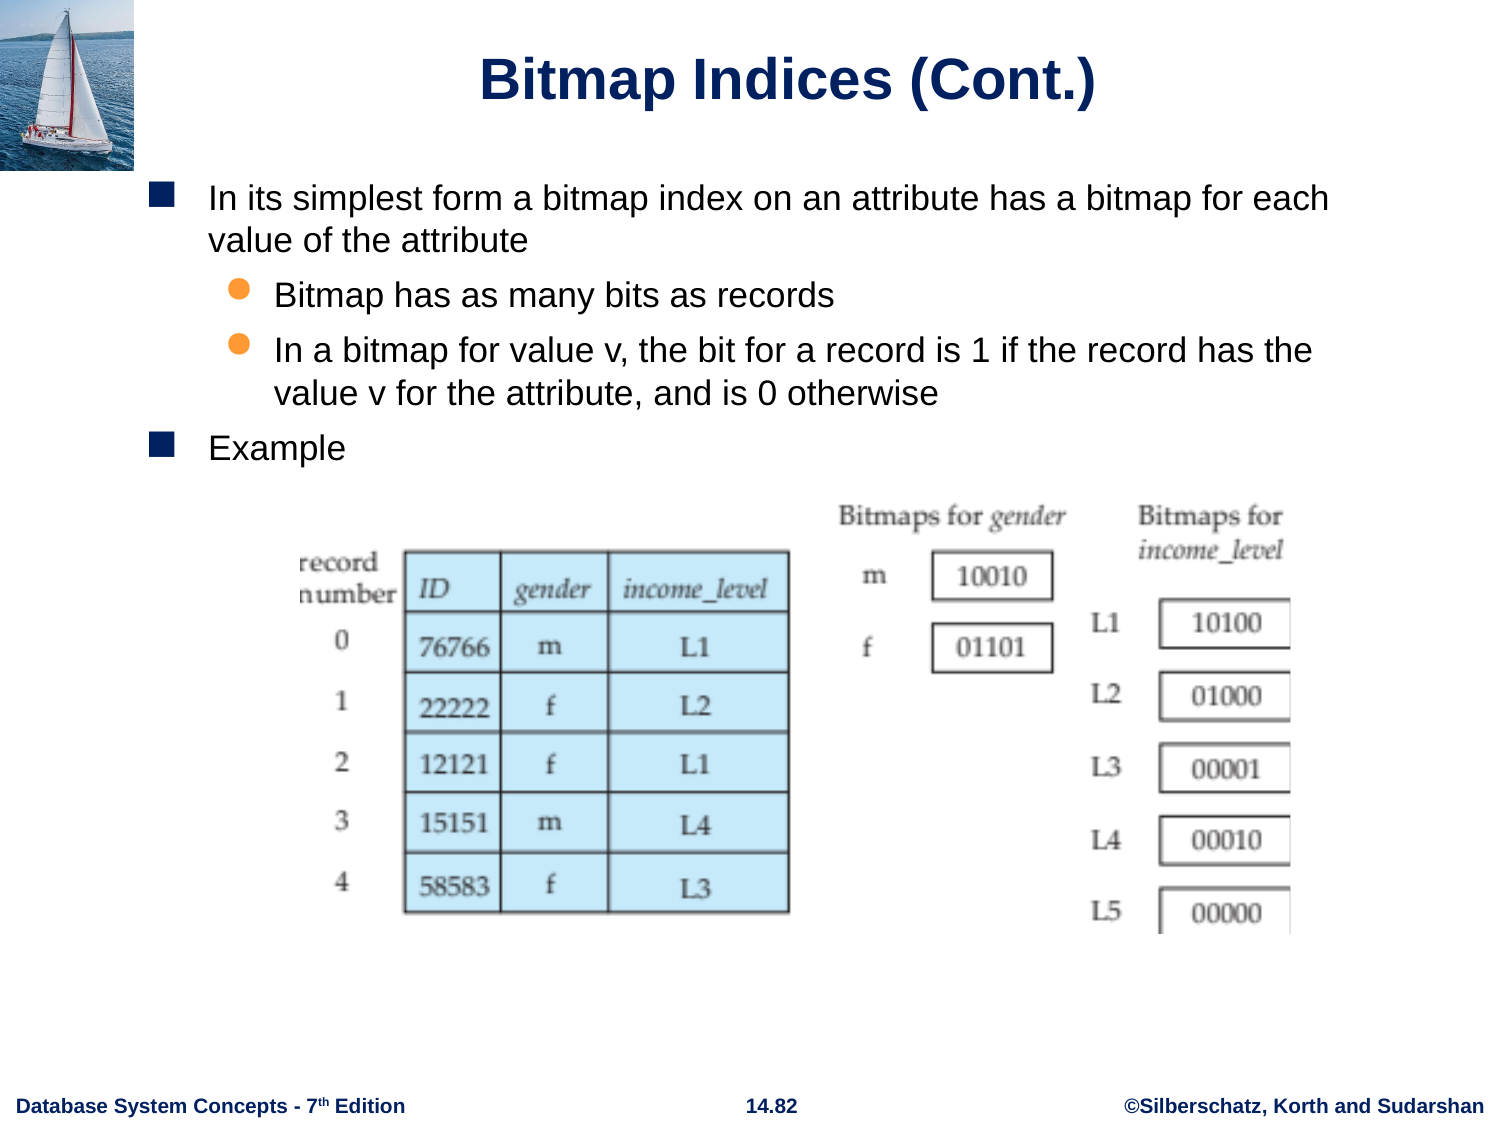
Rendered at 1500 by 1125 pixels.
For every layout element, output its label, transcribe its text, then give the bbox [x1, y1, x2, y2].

picture [0, 0, 134, 171]
list In its simplest form a bitmap index on an attribute has a bitmap for each value of the attribute Bitmap has as many bits as records In a bitmap for value v, the bit for a record is 1 if the record has the value v for the attribute, and is 0 otherwise Example [136, 167, 1391, 984]
picture [299, 501, 1291, 934]
title Bitmap Indices (Cont.) [125, 18, 1452, 120]
